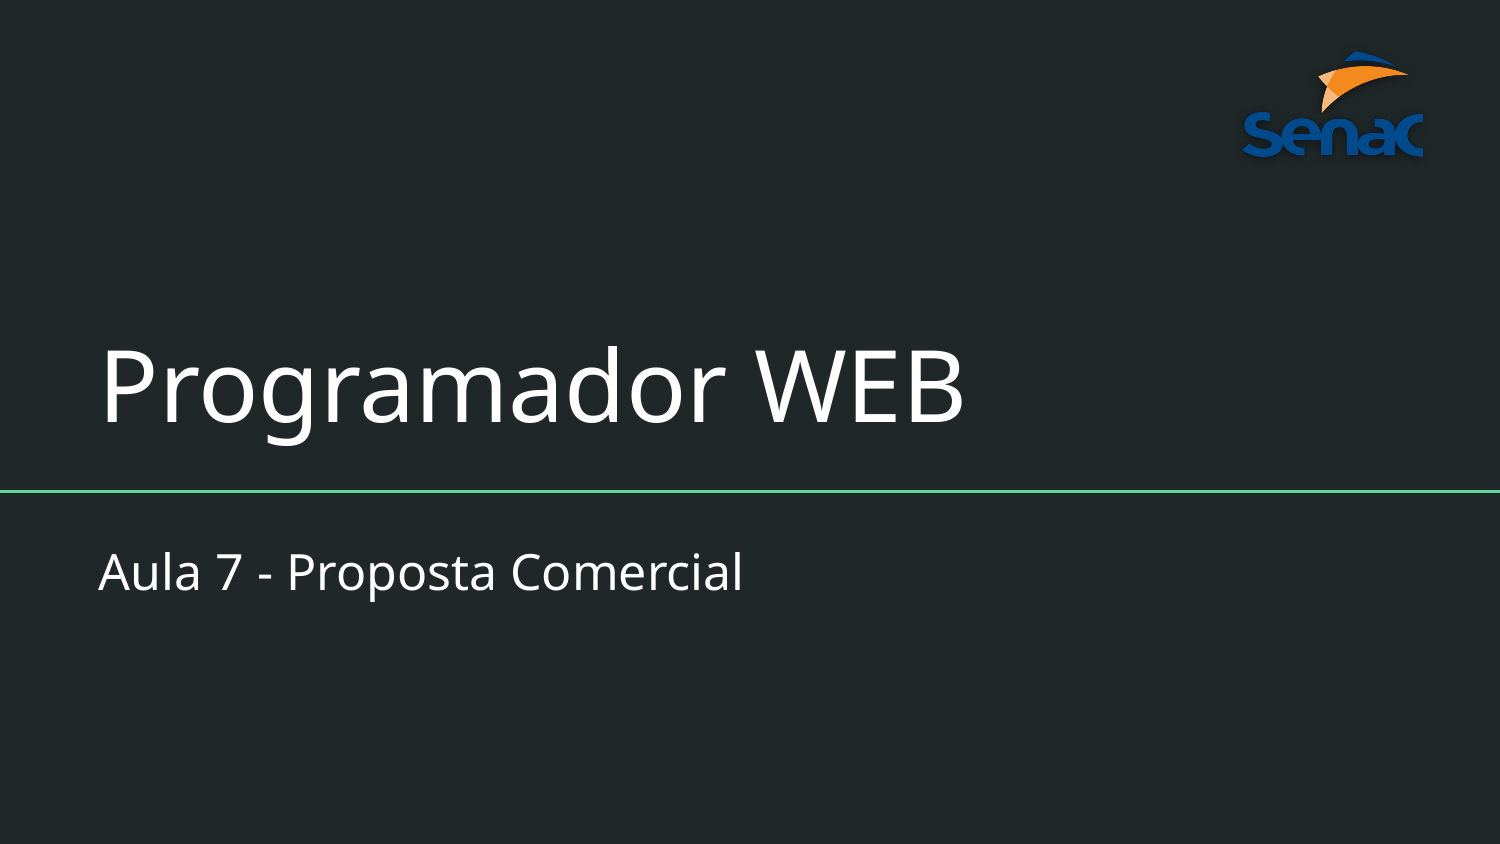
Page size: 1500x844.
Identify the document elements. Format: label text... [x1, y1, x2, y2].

subtitle Aula 7 - Proposta Comercial [83, 522, 1417, 626]
picture [1242, 50, 1423, 157]
title Programador WEB [83, 206, 1417, 467]
